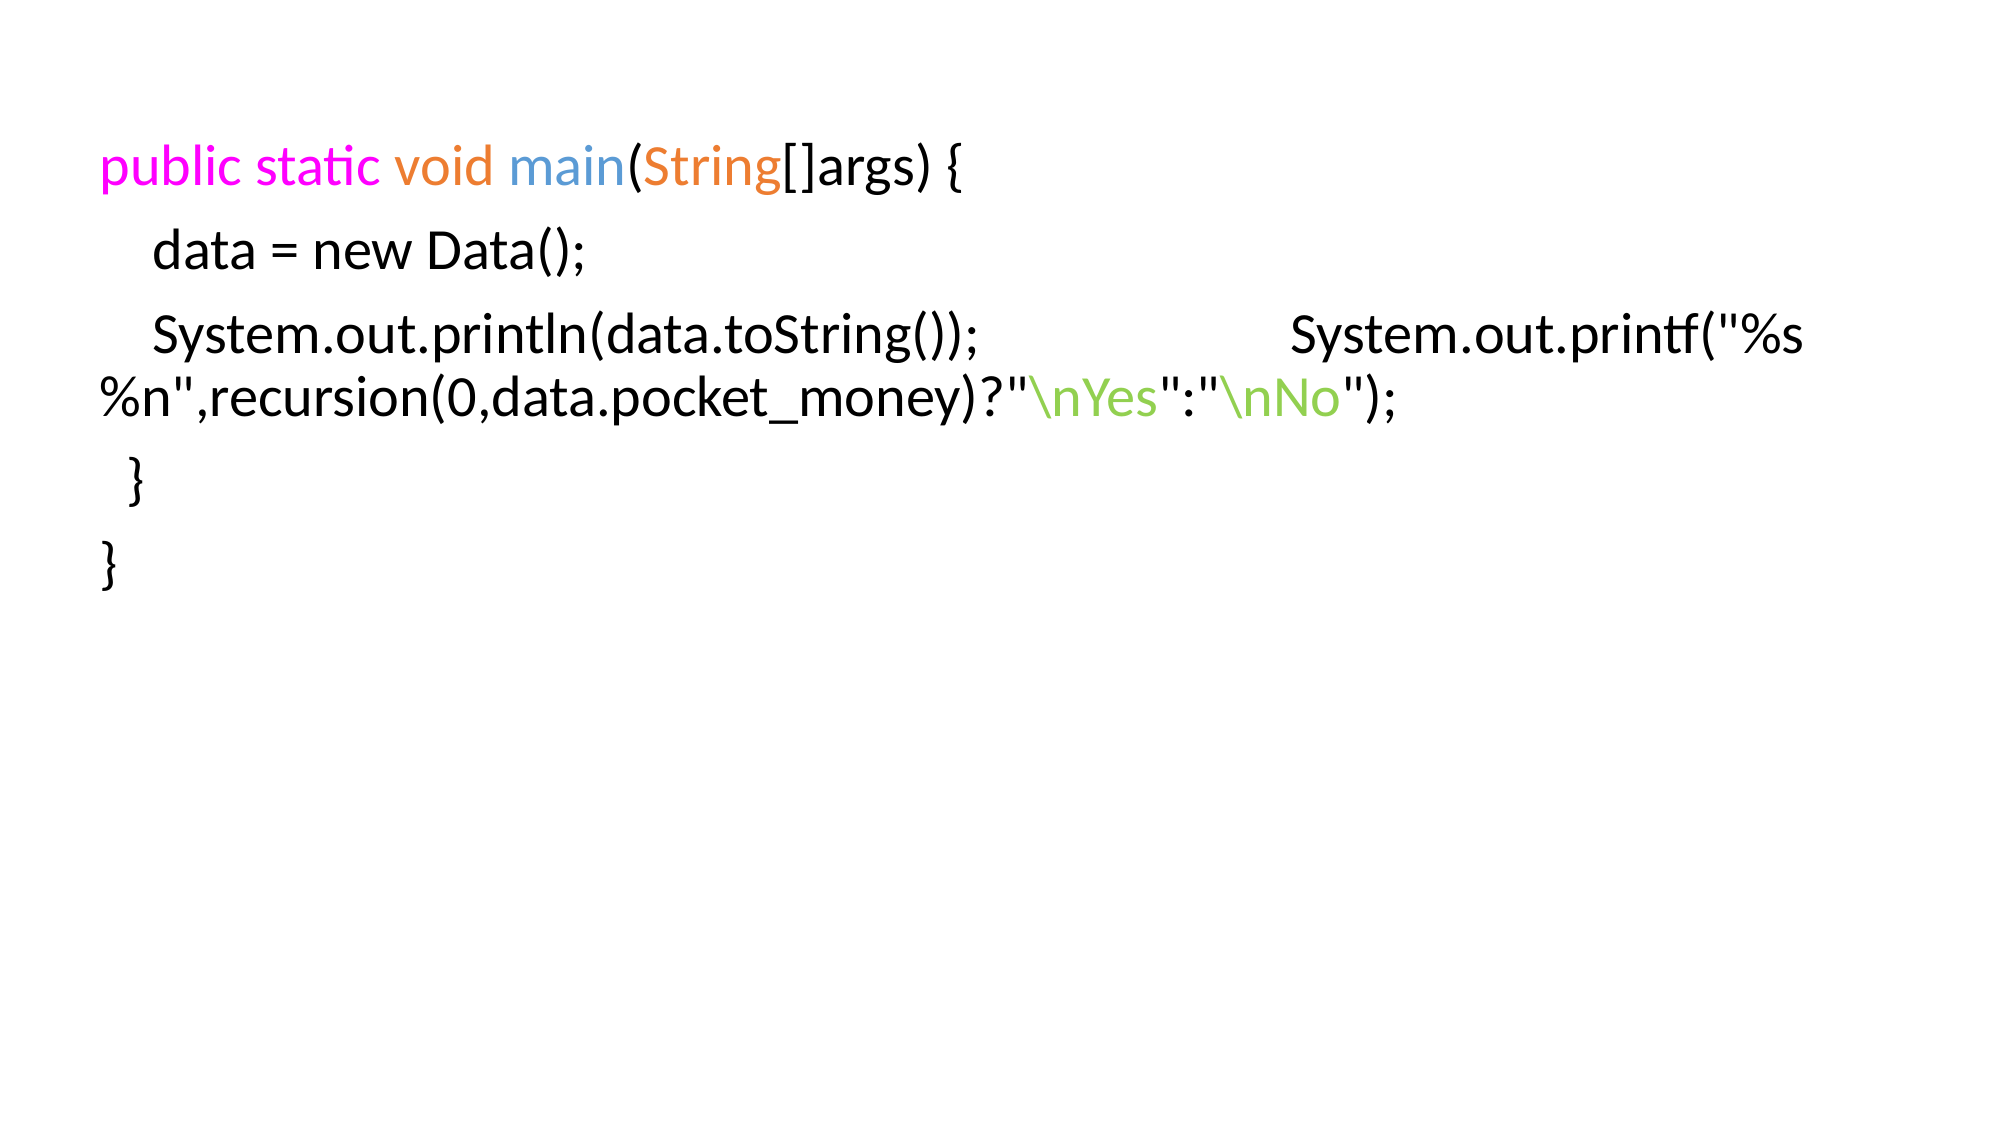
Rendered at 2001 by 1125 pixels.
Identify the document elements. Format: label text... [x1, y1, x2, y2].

list public static void main(String[]args) { data = new Data(); System.out.println(data.toString()); System.out.printf("%s%n",recursion(0,data.pocket_money)?"\nYes":"\nNo"); } } [84, 127, 1965, 1068]
